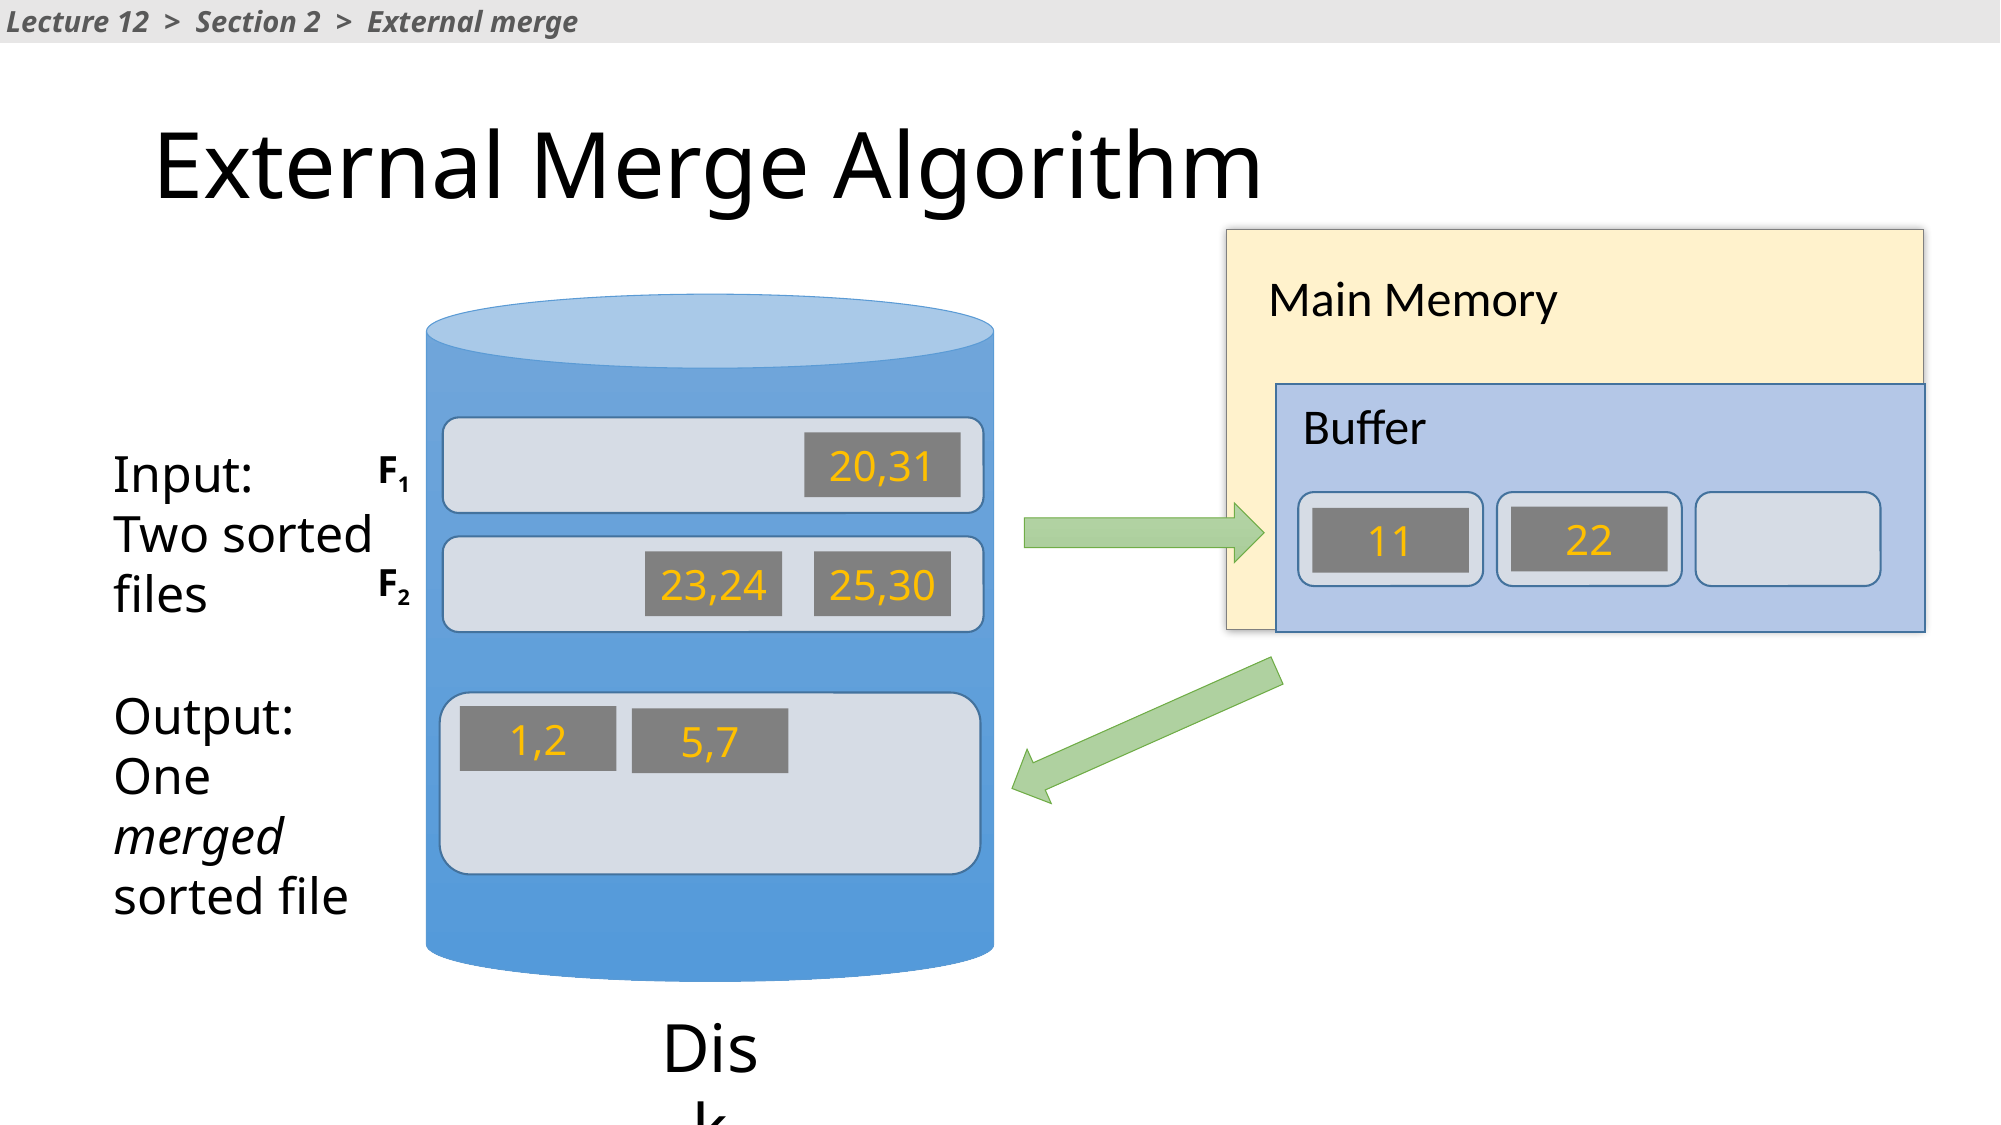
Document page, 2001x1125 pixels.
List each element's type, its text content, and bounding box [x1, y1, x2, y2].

text_box [441, 416, 985, 515]
text_box 5,7 [631, 708, 789, 774]
text_box F1 [362, 438, 426, 505]
text_box 23,24 [645, 551, 783, 617]
text_box 1,2 [459, 706, 617, 771]
text_box [1011, 656, 1284, 805]
text_box [441, 535, 985, 634]
text_box Input: Two sorted files [98, 435, 400, 630]
text_box 18,22 [428, 295, 992, 367]
title External Merge Algorithm [137, 59, 1863, 278]
text_box [1023, 517, 1226, 549]
text_box F2 [362, 551, 426, 618]
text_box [0, 0, 2000, 47]
text_box [425, 293, 995, 982]
text_box 20,31 [804, 432, 961, 498]
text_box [1226, 229, 1925, 633]
text_box Disk [637, 998, 783, 1125]
text_box 25,30 [814, 551, 951, 617]
text_box Output: One merged sorted file [98, 677, 400, 933]
text_box [438, 691, 982, 876]
